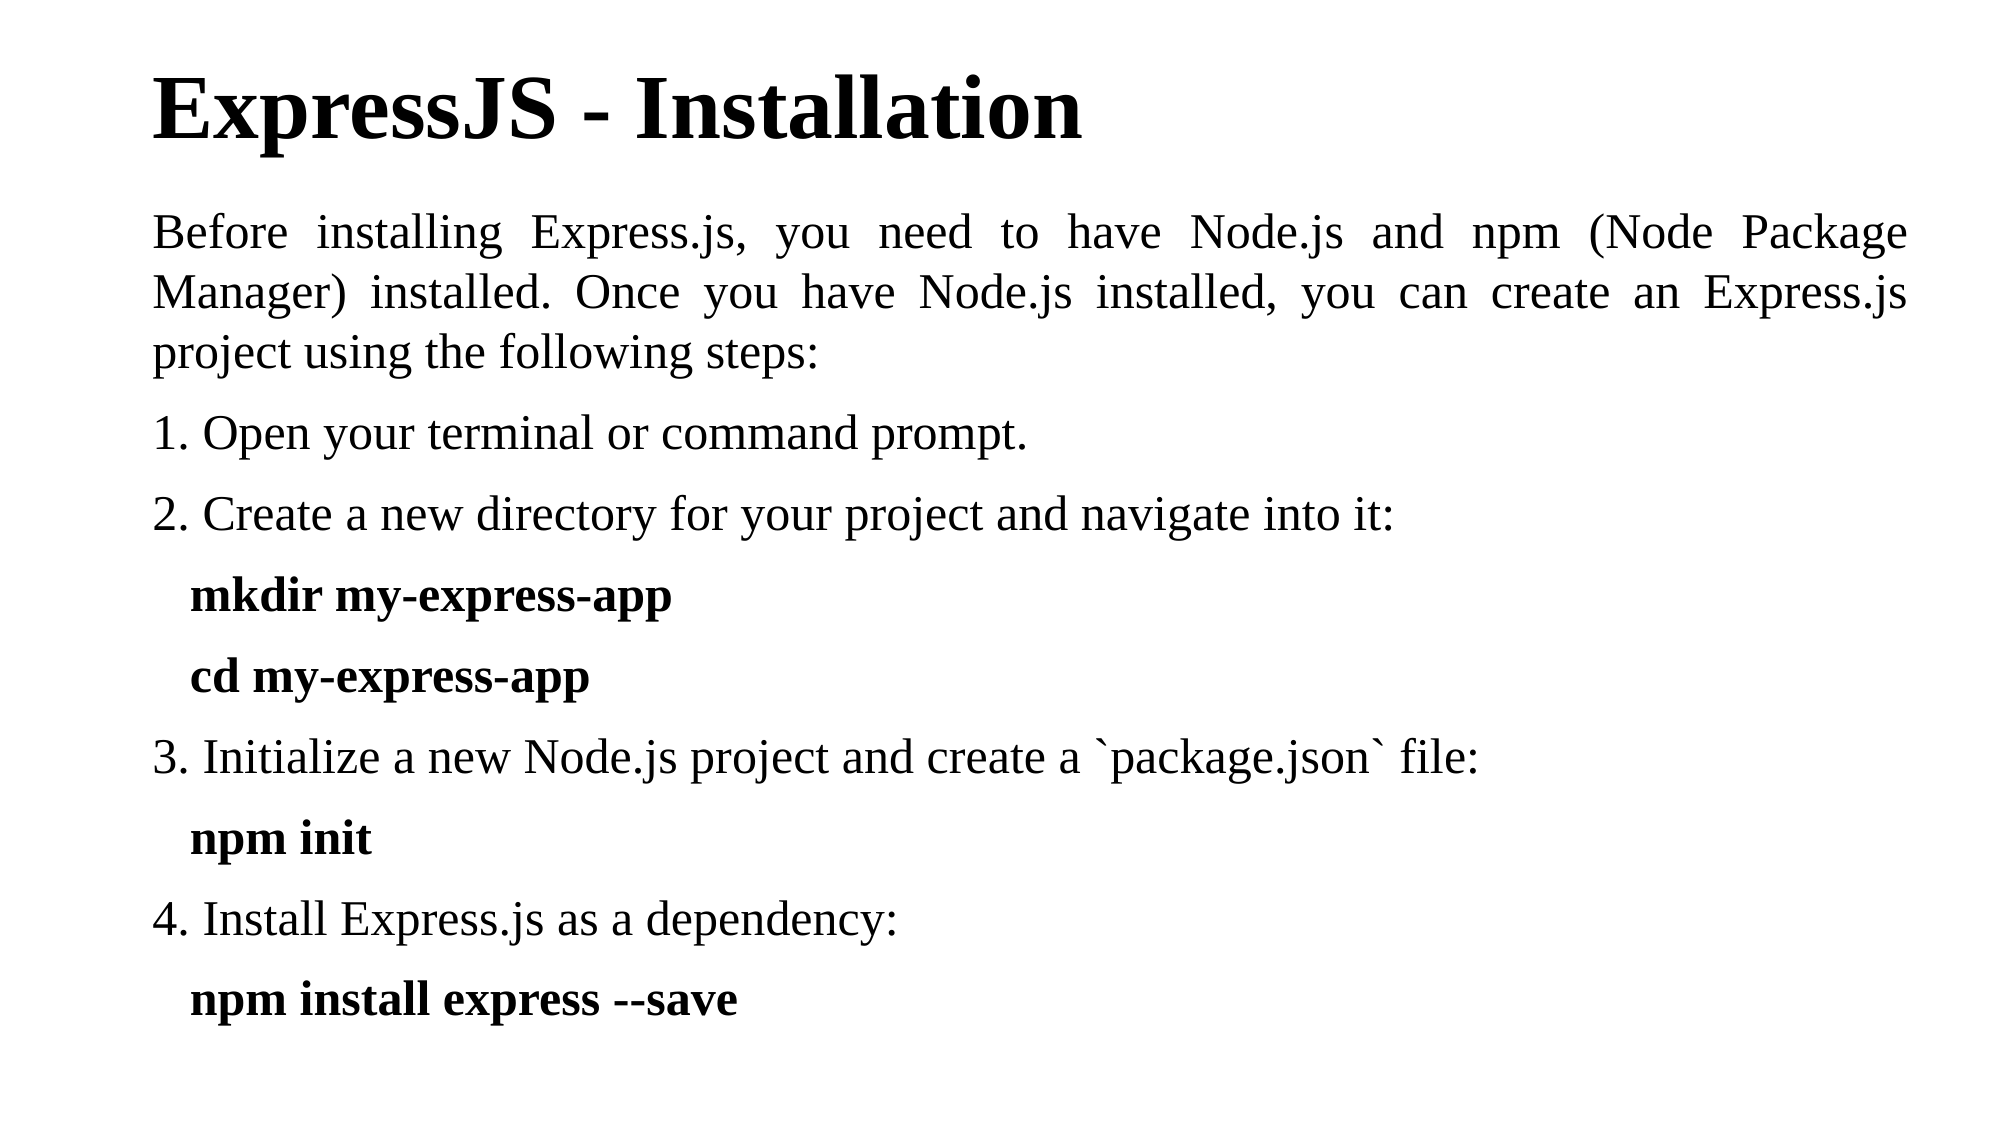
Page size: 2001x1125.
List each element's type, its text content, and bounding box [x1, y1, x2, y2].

title ExpressJS - Installation [137, 0, 1863, 191]
list Before installing Express.js, you need to have Node.js and npm (Node Package Manager) installed. Once you have Node.js installed, you can create an Express.js project using the following steps: 1. Open your terminal or command prompt. 2. Create a new directory for your project and navigate into it: mkdir my-express-app cd my-express-app 3. Initialize a new Node.js project and create a `package.json` file: npm init 4. Install Express.js as a dependency: npm install express --save [137, 191, 1925, 1083]
